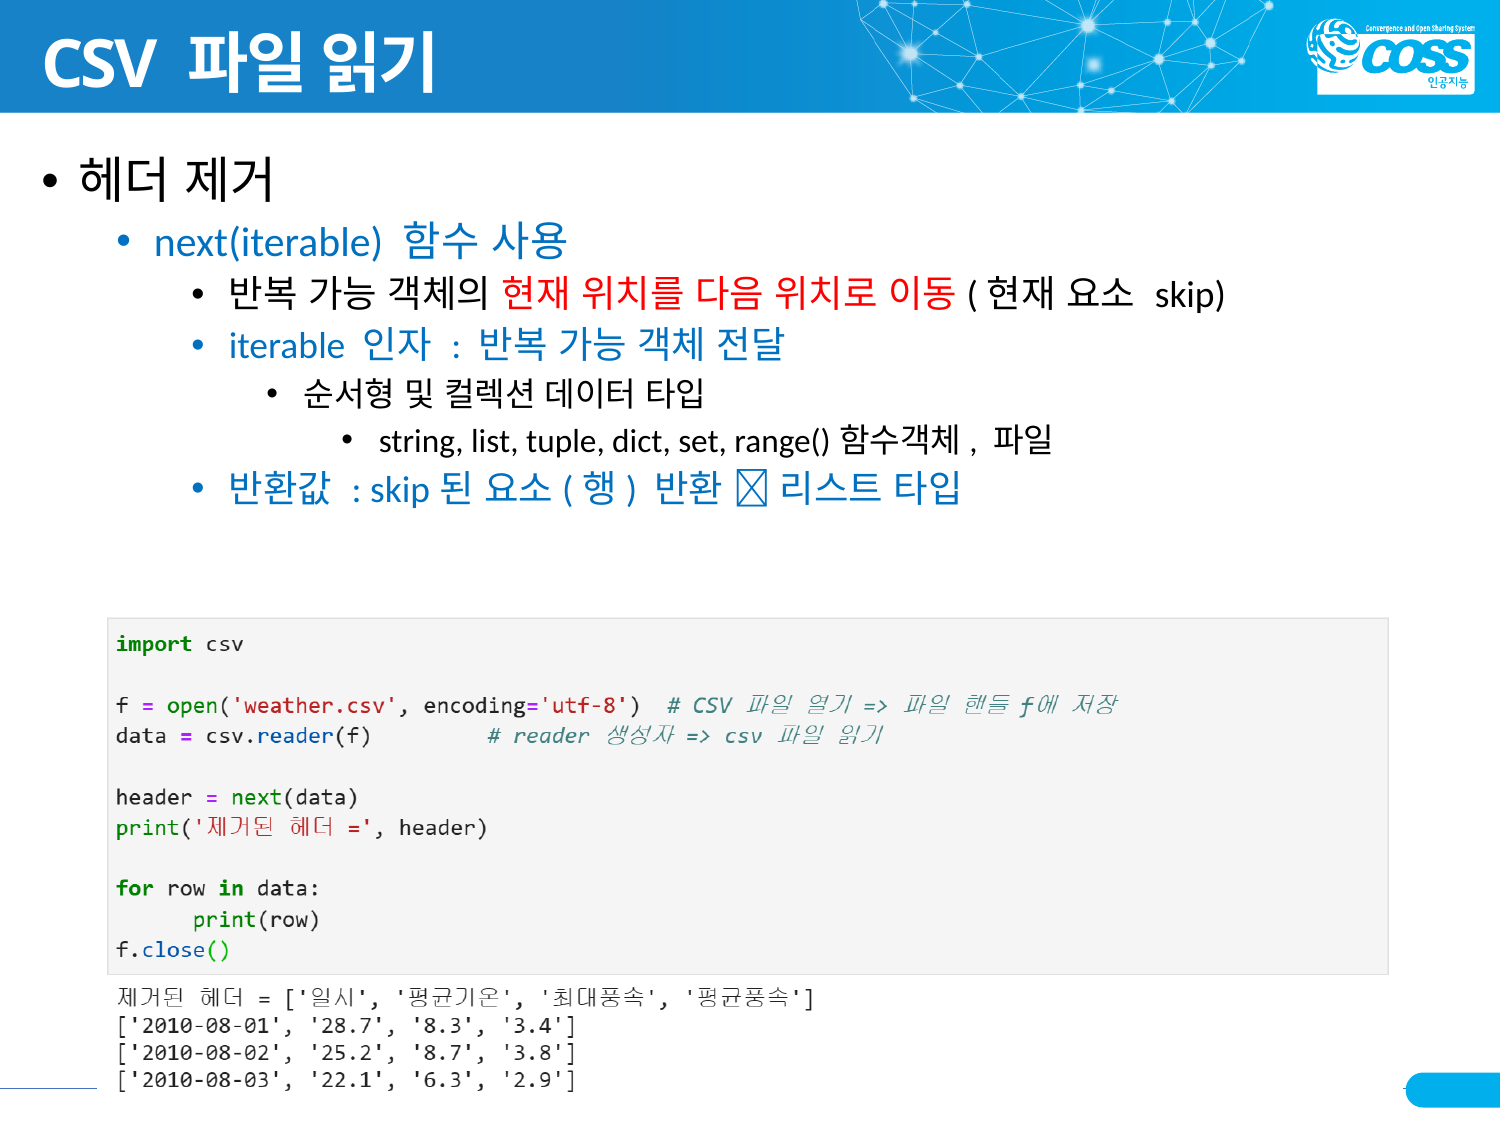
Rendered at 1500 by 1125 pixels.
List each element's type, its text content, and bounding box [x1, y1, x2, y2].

list 헤더 제거 next(iterable) 함수 사용 반복 가능 객체의 현재 위치를 다음 위치로 이동(현재 요소 skip) iterable 인자 : 반복 가능 객체 전달 순서형 및 컬렉션 데이터 타입 string, list, tuple, dict, set, range()함수객체, 파일 반환값 : skip된 요소(행) 반환  리스트 타입 [26, 148, 1475, 1049]
picture [879, 0, 888, 9]
title CSV 파일 읽기 [26, 16, 1307, 117]
picture [97, 610, 1403, 1094]
picture [964, 0, 971, 7]
picture [0, 0, 732, 113]
picture [1265, 0, 1273, 10]
